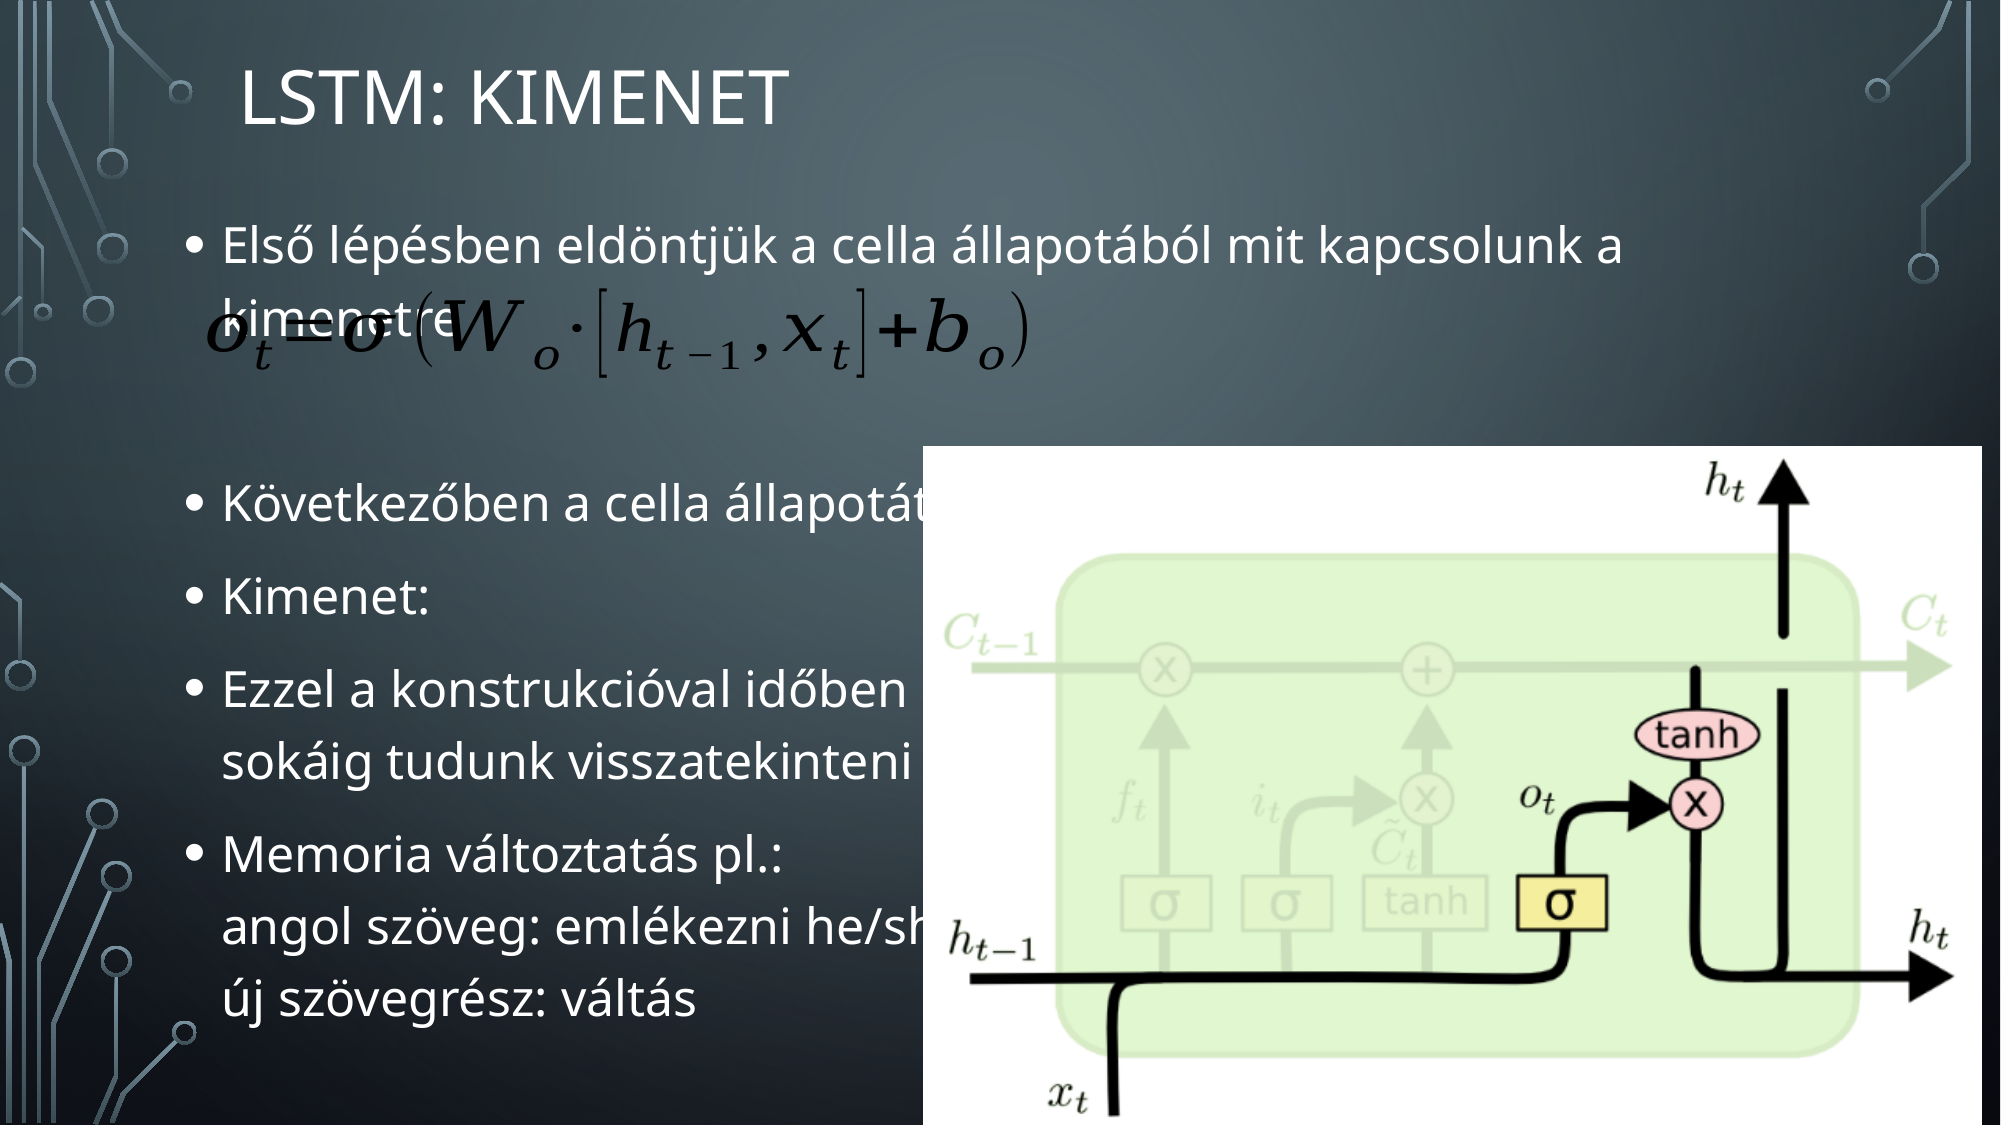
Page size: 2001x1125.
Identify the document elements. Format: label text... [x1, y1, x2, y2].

title LSTM: Kimenet [223, 0, 1849, 222]
picture [923, 446, 1982, 1125]
